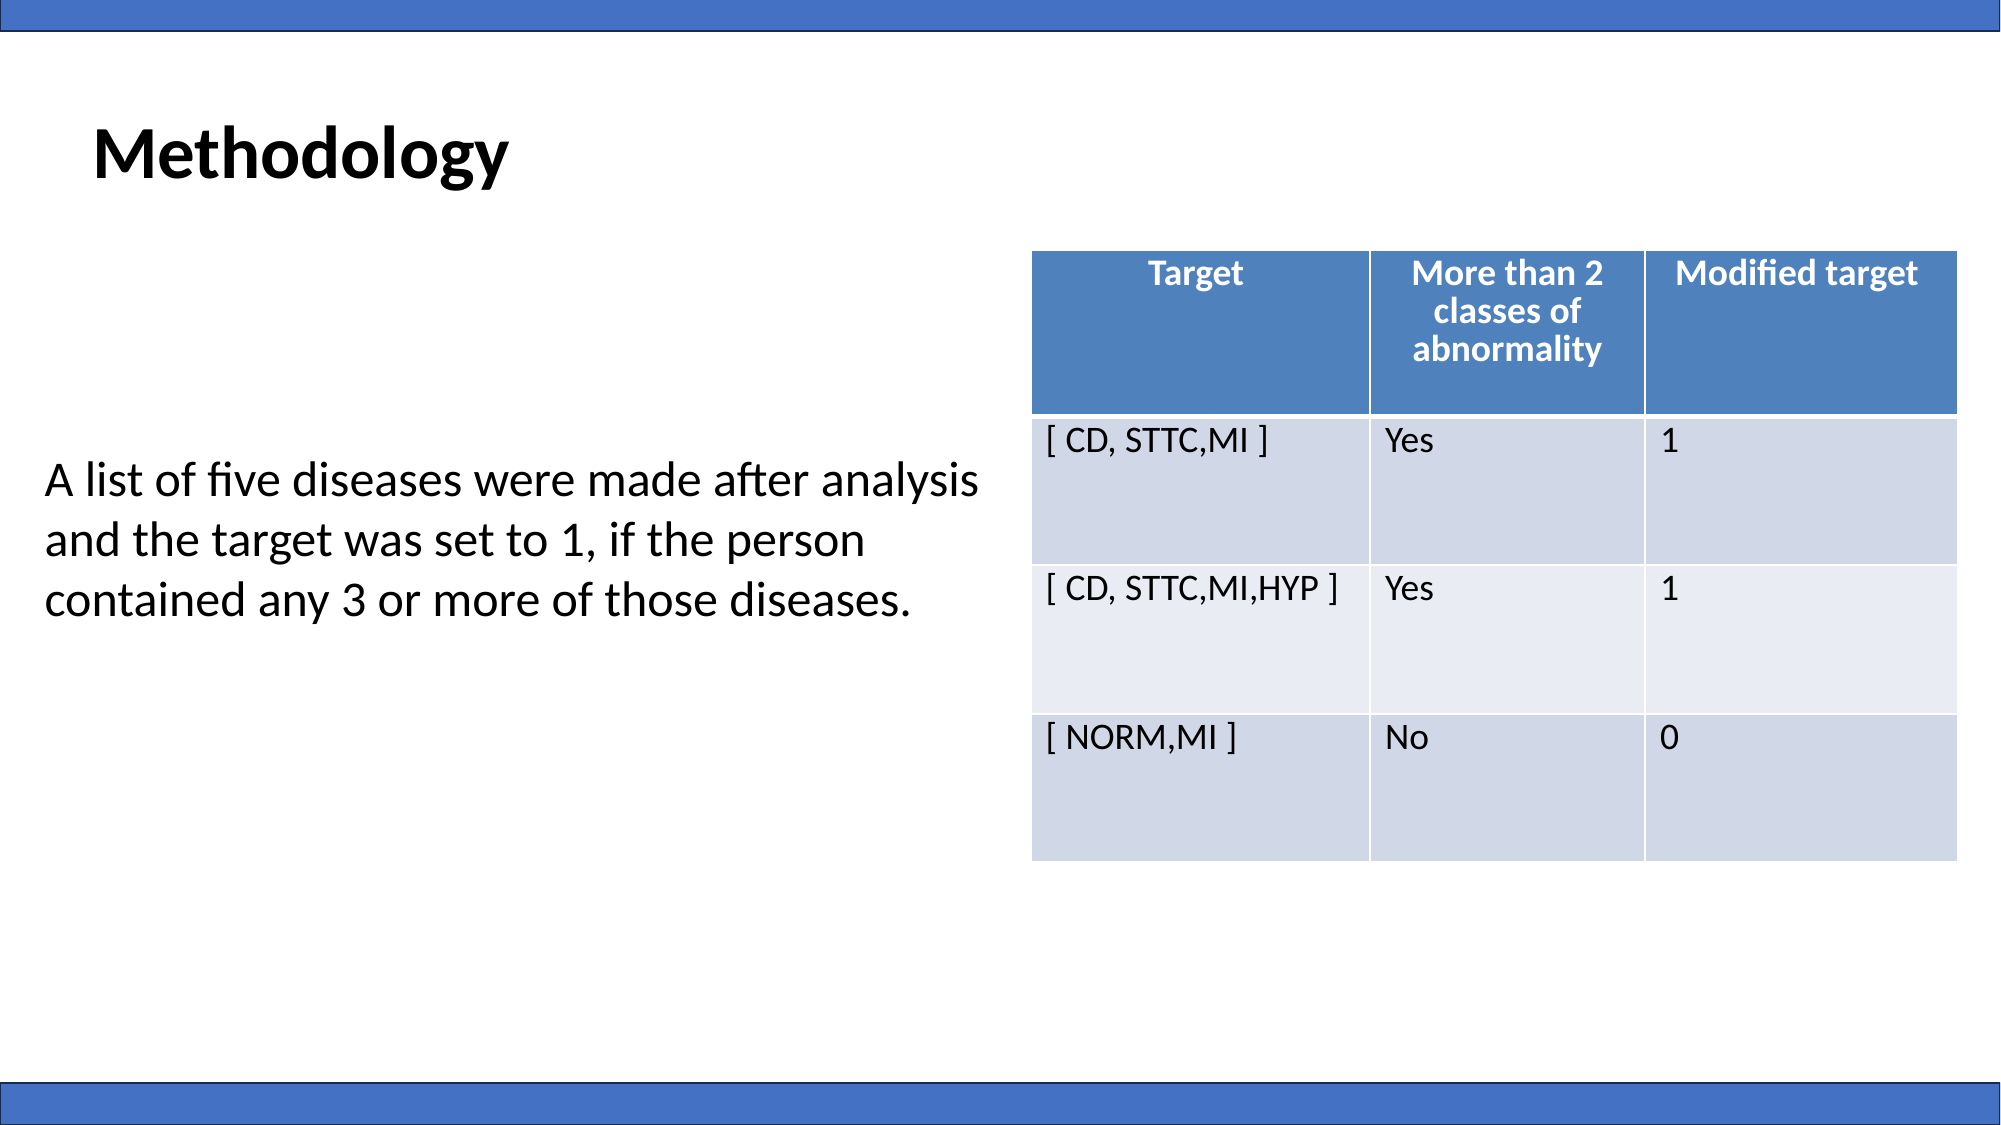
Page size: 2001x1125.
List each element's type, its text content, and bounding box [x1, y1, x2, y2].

table_cell No [1371, 715, 1644, 861]
table_cell 1 [1646, 566, 1957, 713]
table_cell [ NORM,MI ] [1032, 715, 1369, 861]
table_cell [ CD, STTC,MI ] [1032, 419, 1369, 564]
table_cell [ CD, STTC,MI,HYP ] [1032, 566, 1369, 713]
table_cell Yes [1371, 419, 1644, 564]
table_cell 1 [1646, 419, 1957, 564]
text_box Methodology [90, 101, 1113, 284]
text_box A list of five diseases were made after analysis and the target was set to 1, if the person contained any 3 or more of those diseases. [29, 439, 1031, 634]
table_cell Yes [1371, 566, 1644, 713]
table_cell 0 [1646, 715, 1957, 861]
table_header More than 2 classes of abnormality [1371, 251, 1644, 414]
table_header Modified target [1646, 251, 1957, 414]
table_header Target [1032, 251, 1369, 414]
